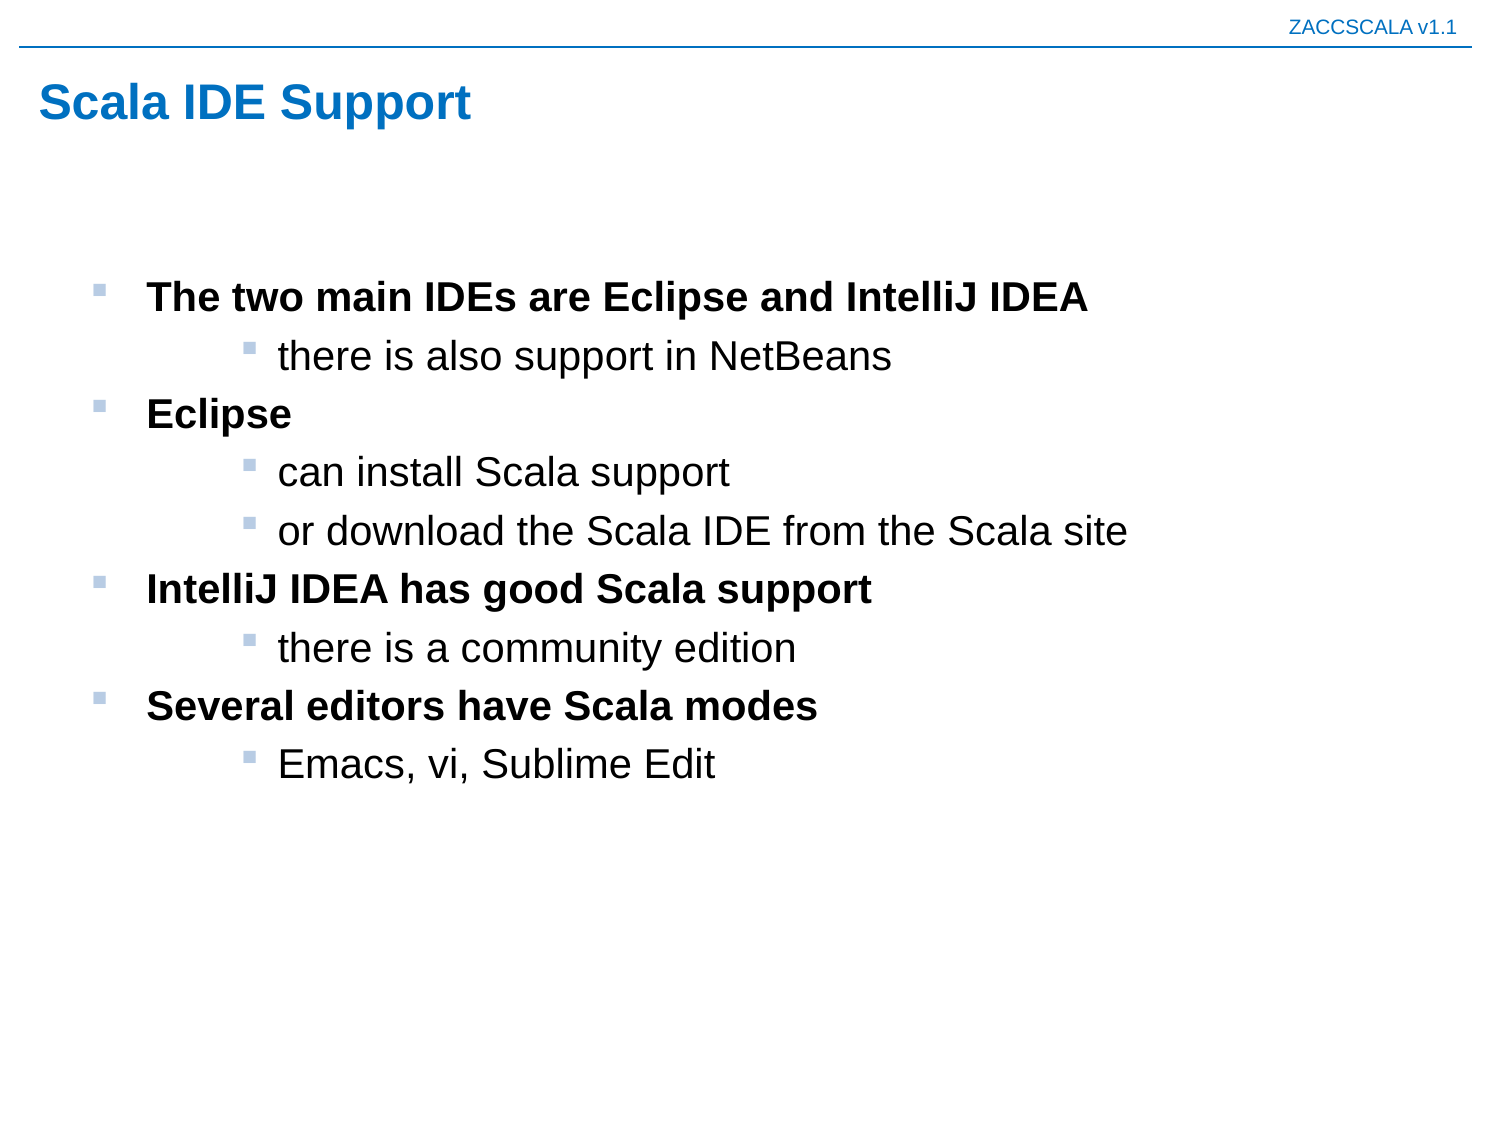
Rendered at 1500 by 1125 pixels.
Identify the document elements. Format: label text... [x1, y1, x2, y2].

list The two main IDEs are Eclipse and IntelliJ IDEA there is also support in NetBeans Eclipse can install Scala support or download the Scala IDE from the Scala site IntelliJ IDEA has good Scala support there is a community edition Several editors have Scala modes Emacs, vi, Sublime Edit [75, 262, 1425, 1052]
title Scala IDE Support [23, 58, 1465, 141]
